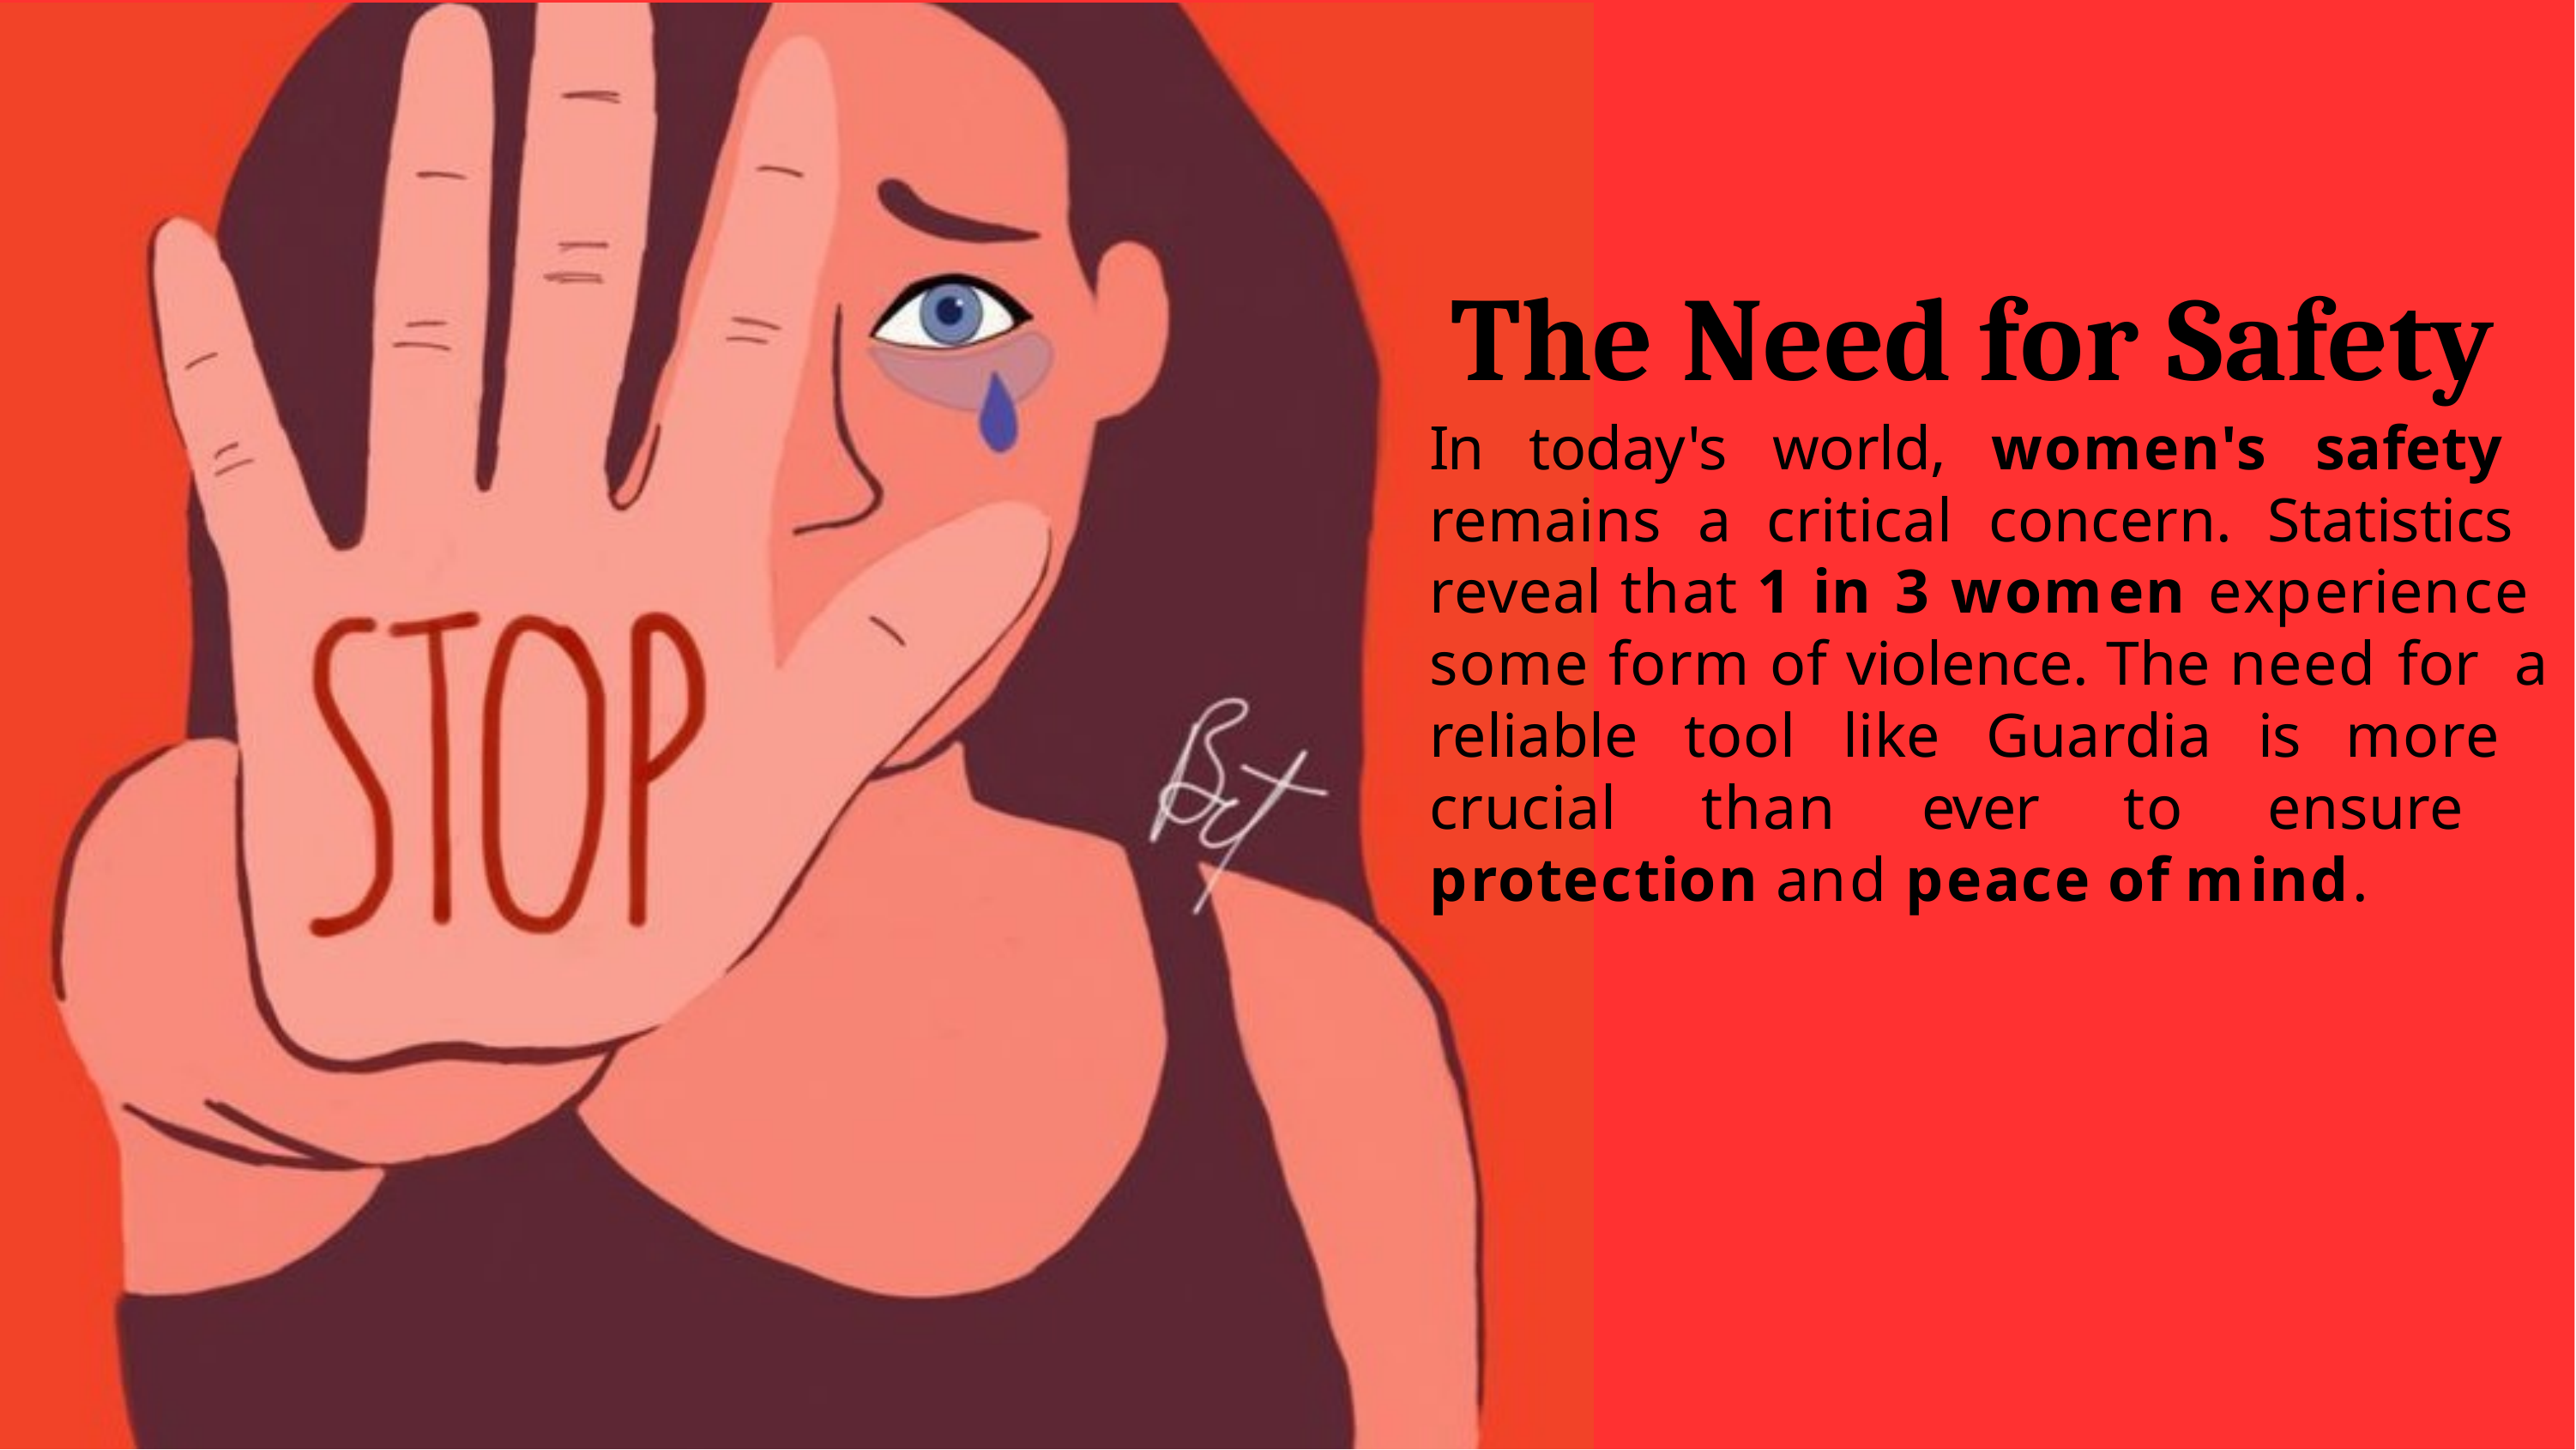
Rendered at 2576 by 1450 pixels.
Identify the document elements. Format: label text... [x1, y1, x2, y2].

text_box In today's world, women's safety remains a critical concern. Statistics reveal that 1 in 3 women experience some form of violence. The need for a reliable tool like Guardia is more crucial than ever to ensure protection and peace of mind. [1597, 408, 2549, 913]
text_box [0, 0, 2575, 1449]
title The Need for Safety [1597, 259, 2528, 408]
picture [0, 3, 1594, 1450]
